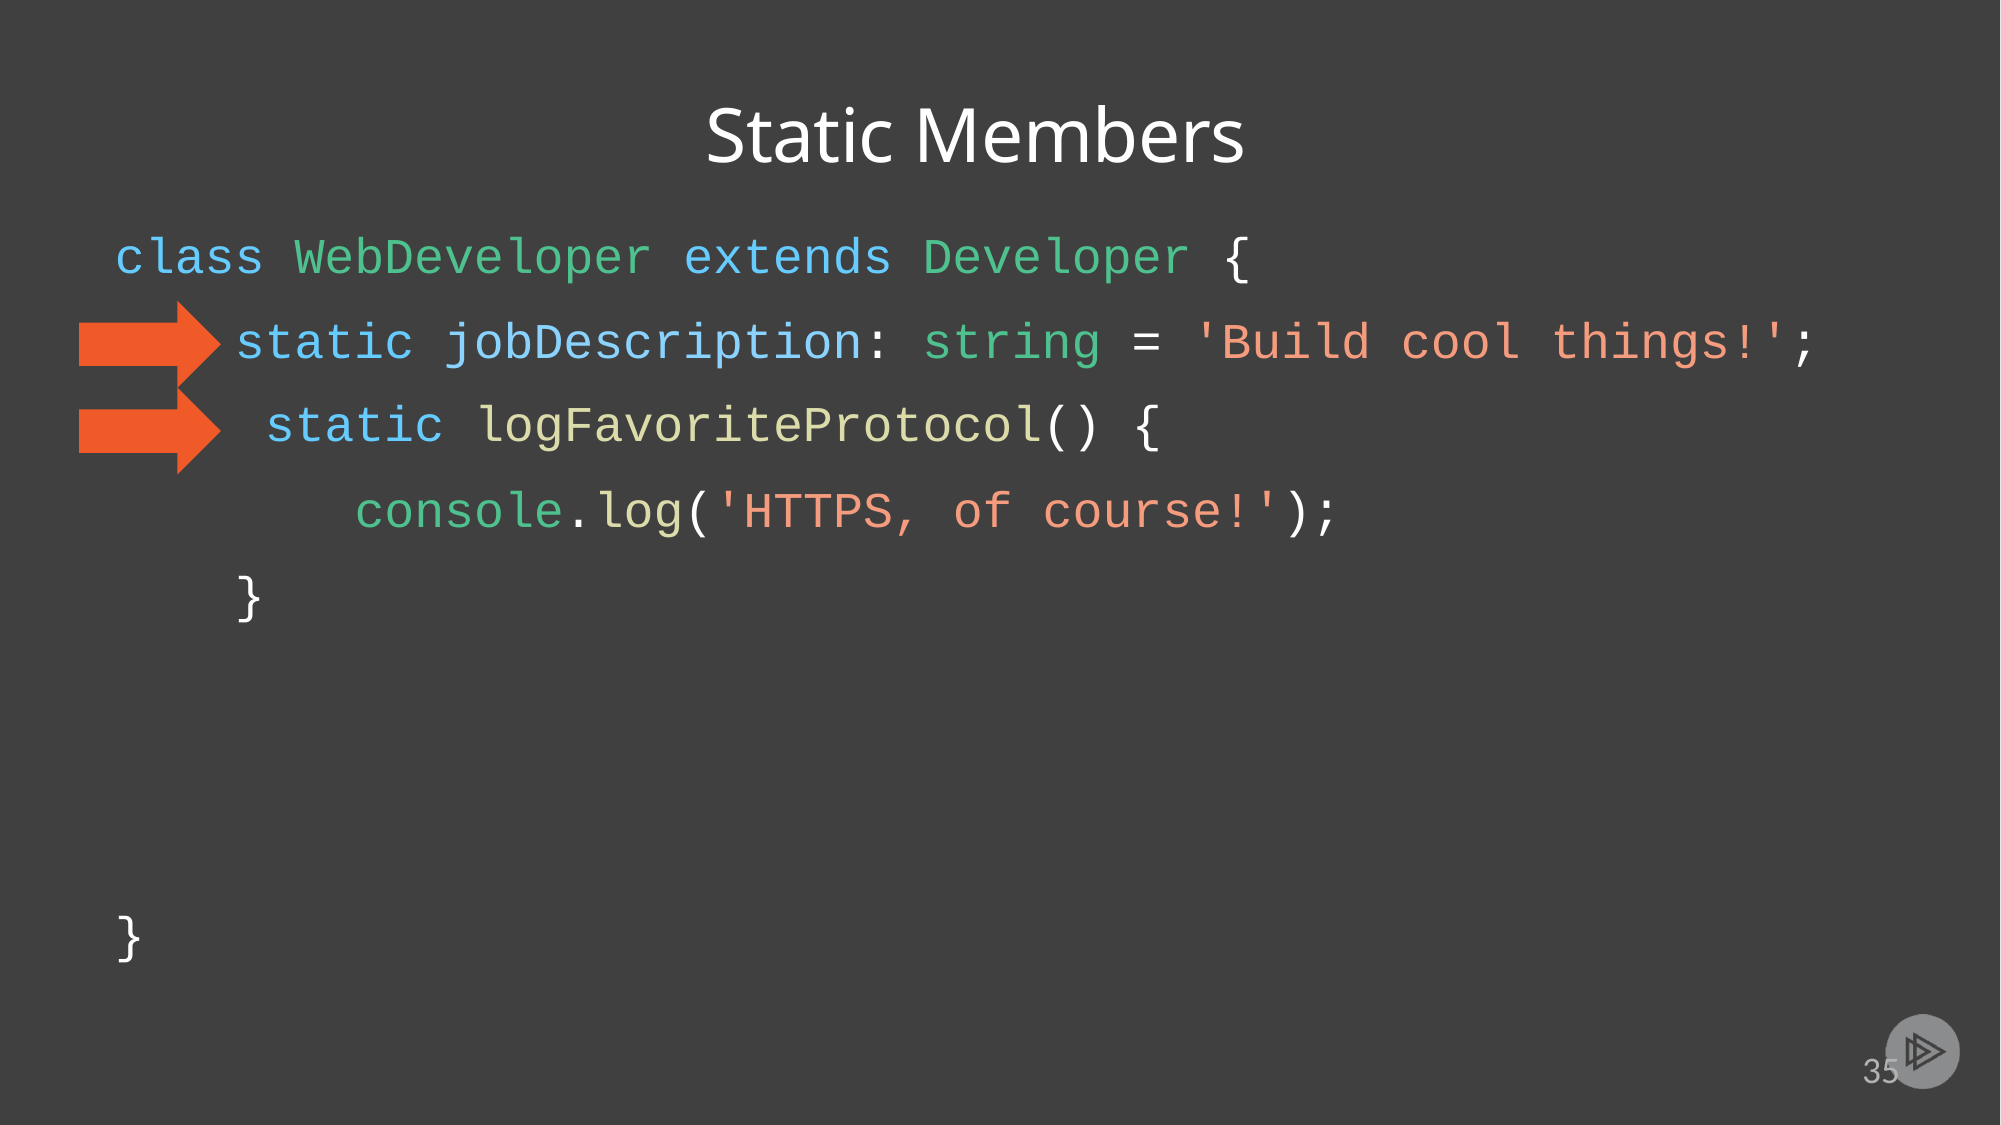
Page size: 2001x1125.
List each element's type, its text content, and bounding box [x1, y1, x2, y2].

text_box [79, 300, 221, 475]
picture [1885, 1014, 1960, 1089]
text_box class WebDeveloper extends Developer { static jobDescription: string = 'Build cool things!'; static logFavoriteProtocol() { console.log('HTTPS, of course!'); } [112, 195, 1825, 623]
title Static Members [703, 84, 1283, 275]
slide_number 35 [1440, 1046, 1900, 1103]
text_box } [112, 897, 148, 963]
